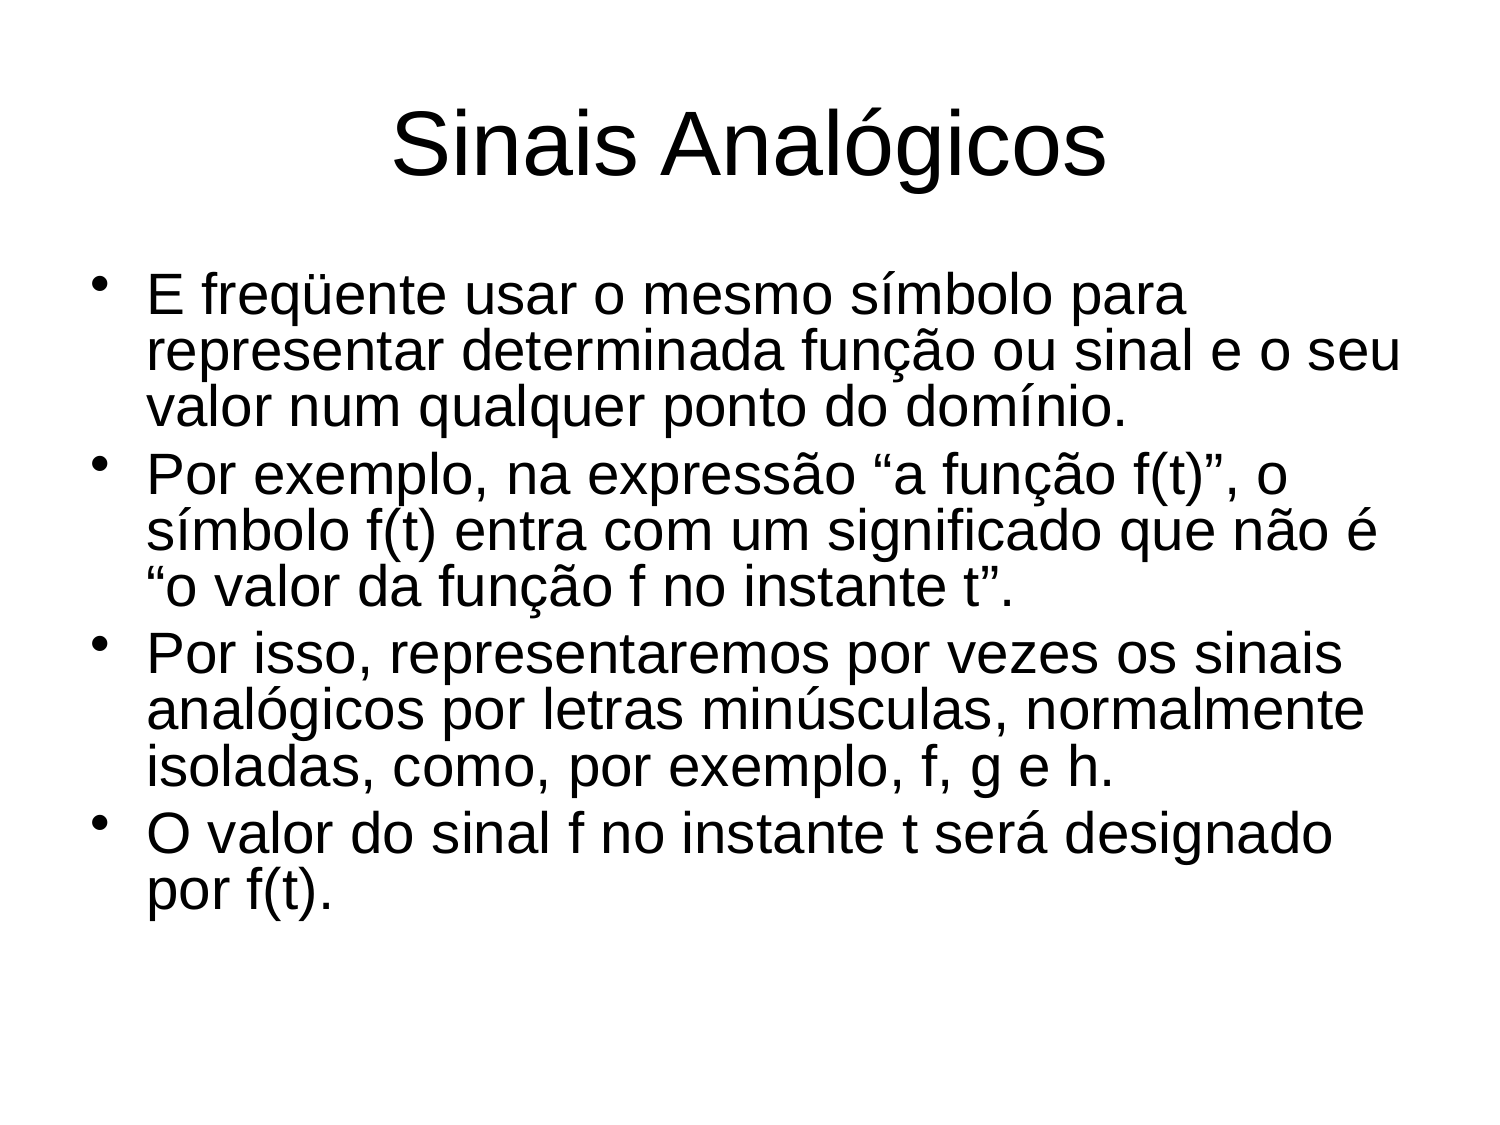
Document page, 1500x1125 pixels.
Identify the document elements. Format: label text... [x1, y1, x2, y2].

title Sinais Analógicos [75, 45, 1425, 233]
list E freqüente usar o mesmo símbolo para representar determinada função ou sinal e o seu valor num qualquer ponto do domínio. Por exemplo, na expressão “a função f(t)”, o símbolo f(t) entra com um signiﬁcado que não é “o valor da função f no instante t”. Por isso, representaremos por vezes os sinais analógicos por letras minúsculas, normalmente isoladas, como, por exemplo, f, g e h. O valor do sinal f no instante t será designado por f(t). [75, 262, 1425, 1005]
